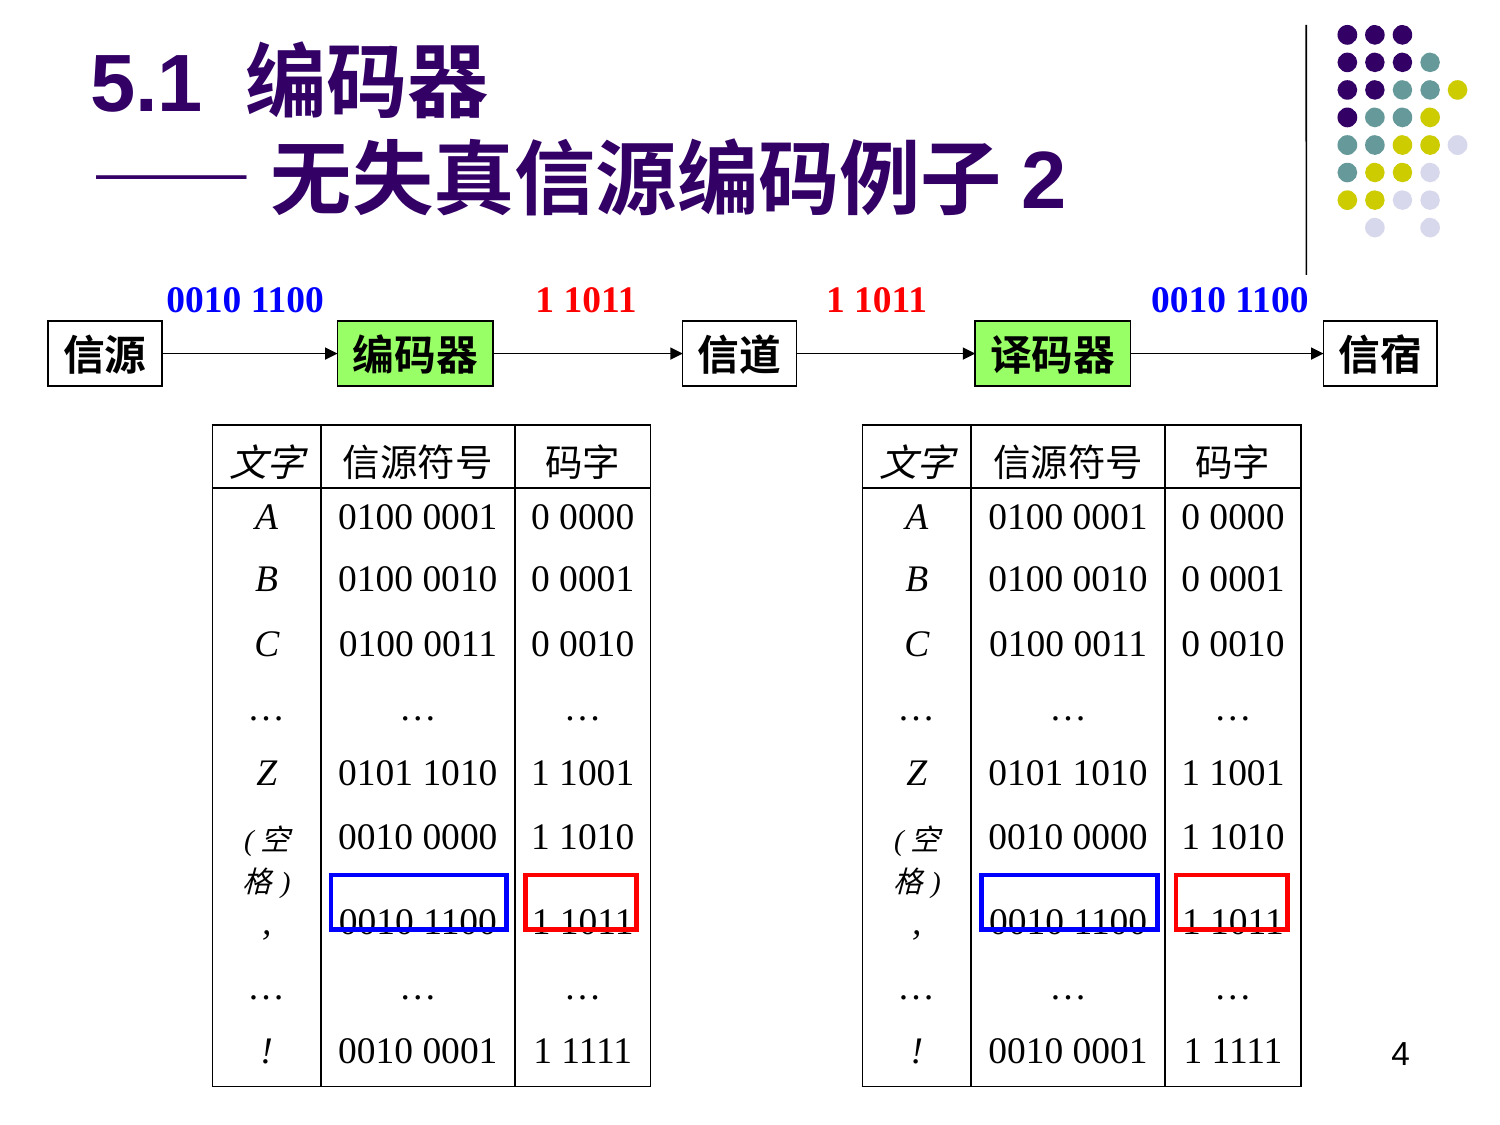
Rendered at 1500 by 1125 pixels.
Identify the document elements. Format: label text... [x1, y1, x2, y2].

table_header 信源符号 [322, 426, 514, 487]
table_cell 1 1010 [1166, 809, 1300, 894]
table_cell … [863, 680, 970, 744]
table_cell ! [863, 1023, 970, 1086]
table_cell (空格) [213, 809, 320, 894]
table_cell 1 1111 [516, 1023, 650, 1086]
table_cell 0 0000 [516, 489, 650, 551]
table_header 文字 [863, 426, 970, 487]
table_cell … [1166, 680, 1300, 744]
table_cell … [213, 680, 320, 744]
table_cell 0 0000 [1166, 489, 1300, 551]
table_cell … [863, 958, 970, 1023]
table_cell 0010 0000 [322, 809, 514, 894]
text_box 信源 [48, 321, 162, 387]
table_cell … [516, 958, 650, 1023]
table_cell , [863, 894, 970, 958]
table_cell 0100 0001 [322, 489, 514, 551]
table_cell … [322, 680, 514, 744]
table_cell 0101 1010 [972, 744, 1164, 809]
table_cell 0100 0011 [322, 616, 514, 680]
slide_number 4 [1074, 1024, 1426, 1101]
table_cell 0010 0001 [322, 1023, 514, 1086]
table_cell 0100 0011 [972, 616, 1164, 680]
table_cell Z [863, 744, 970, 809]
text_box [981, 874, 1158, 930]
text_box 1 1011 [535, 274, 637, 320]
text_box 1 1011 [826, 274, 928, 320]
table_cell … [1166, 958, 1300, 1023]
table_cell … [972, 680, 1164, 744]
table_cell 0100 0010 [322, 551, 514, 616]
table_header 码字 [516, 426, 650, 487]
table_cell (空格) [863, 809, 970, 894]
table_cell 1 1010 [516, 809, 650, 894]
text_box [525, 874, 637, 930]
table_cell A [863, 489, 970, 551]
table_cell 1 1001 [516, 744, 650, 809]
table_cell 0100 0010 [972, 551, 1164, 616]
table_cell 0010 0000 [972, 809, 1164, 894]
table_cell A [213, 489, 320, 551]
table_cell 0 0001 [516, 551, 650, 616]
table_cell 0 0010 [516, 616, 650, 680]
table_cell , [213, 894, 320, 958]
table_cell 0 0010 [1166, 616, 1300, 680]
text_box 译码器 [975, 321, 1131, 387]
table_cell 0010 0001 [972, 1023, 1164, 1086]
table_cell ! [213, 1023, 320, 1086]
table_cell … [322, 958, 514, 1023]
table_header 码字 [1166, 426, 1300, 487]
text_box [330, 874, 507, 930]
text_box 0010 1100 [166, 274, 325, 320]
table_cell 1 1011 [516, 894, 650, 958]
text_box 编码器 [337, 321, 493, 387]
table_cell 0101 1010 [322, 744, 514, 809]
text_box 信宿 [1323, 321, 1438, 387]
table_cell B [863, 551, 970, 616]
table_cell 0010 1100 [322, 894, 514, 958]
table_cell 1 1011 [1166, 894, 1300, 958]
text_box 信道 [682, 321, 797, 387]
text_box [1176, 874, 1288, 930]
table_header 文字 [213, 426, 320, 487]
table_cell Z [213, 744, 320, 809]
table_cell … [516, 680, 650, 744]
table_cell 0100 0001 [972, 489, 1164, 551]
text_box 0010 1100 [1151, 274, 1309, 320]
table_header 信源符号 [972, 426, 1164, 487]
table_cell B [213, 551, 320, 616]
table_cell C [863, 616, 970, 680]
table_cell … [213, 958, 320, 1023]
title 5.1 编码器 —— 无失真信源编码例子2 [74, 19, 1313, 233]
table_cell … [972, 958, 1164, 1023]
table_cell C [213, 616, 320, 680]
table_cell 0010 1100 [972, 894, 1164, 958]
table_cell 0 0001 [1166, 551, 1300, 616]
table_cell 1 1001 [1166, 744, 1300, 809]
